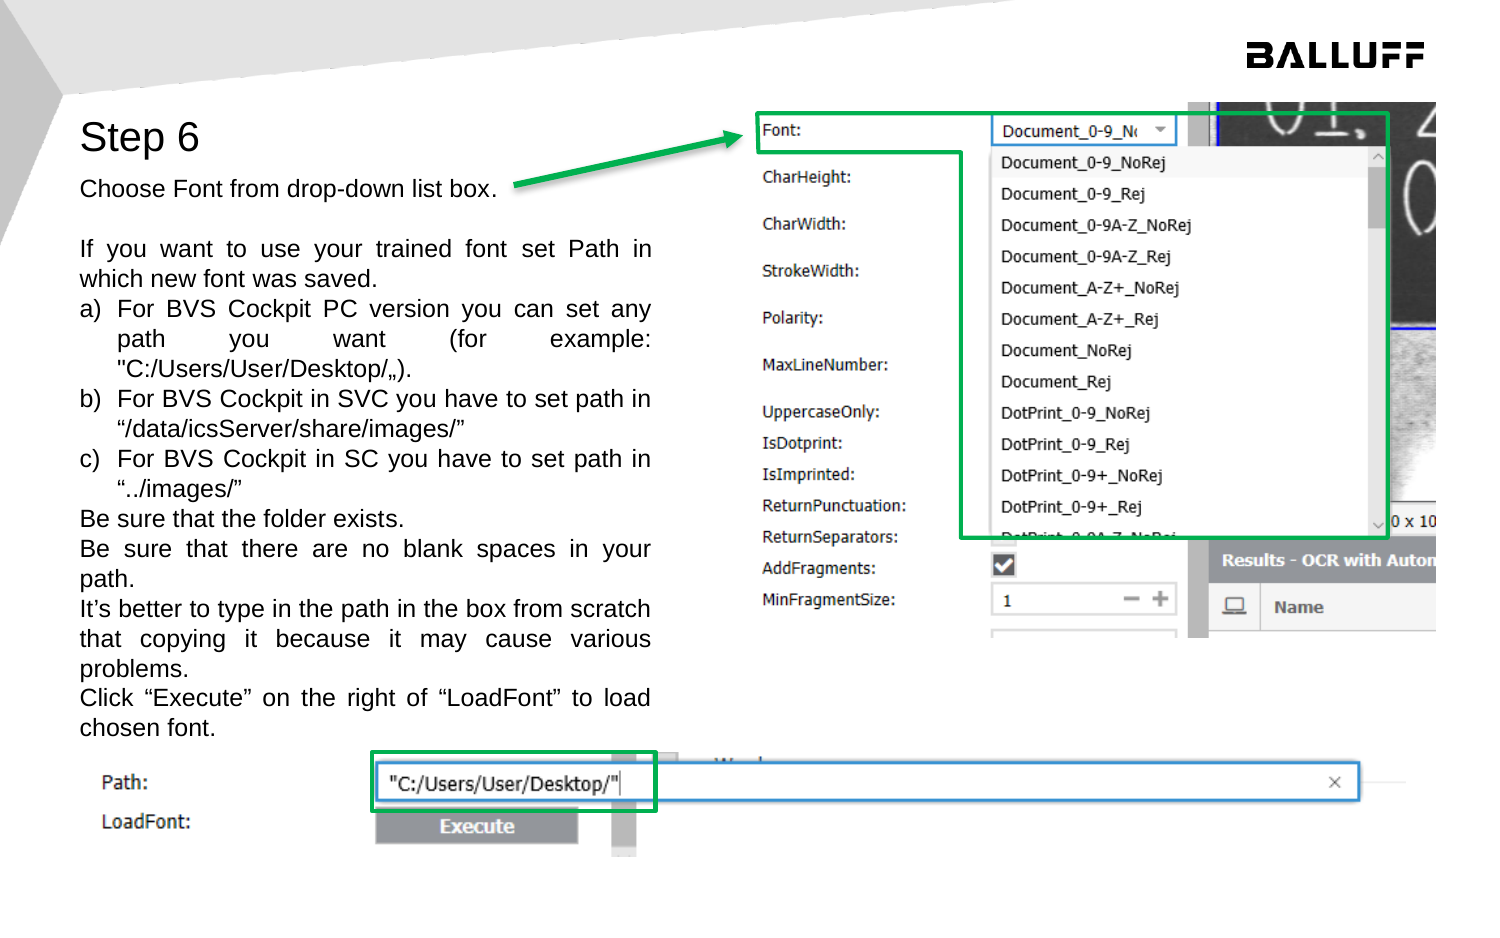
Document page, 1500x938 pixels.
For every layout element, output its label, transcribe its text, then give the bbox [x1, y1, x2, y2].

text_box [513, 135, 744, 186]
text_box Step 6 [64, 102, 290, 165]
text_box Choose Font from drop-down list box. If you want to use your trained font set Path in which new font was saved. For BVS Cockpit PC version you can set any path you want (for example: "C:/Users/User/Desktop/„). For BVS Cockpit in SVC you have to set path in “/data/icsServer/share/images/” For BVS Cockpit in SC you have to set path in “../images/” Be sure that the folder exists. Be sure that there are no blank spaces in your path. It’s better to type in the path in the box from scratch that copying it because it may cause various problems. Click “Execute” on the right of “LoadFont” to load chosen font. [64, 165, 668, 839]
picture [0, 0, 1497, 638]
picture [94, 751, 1406, 858]
